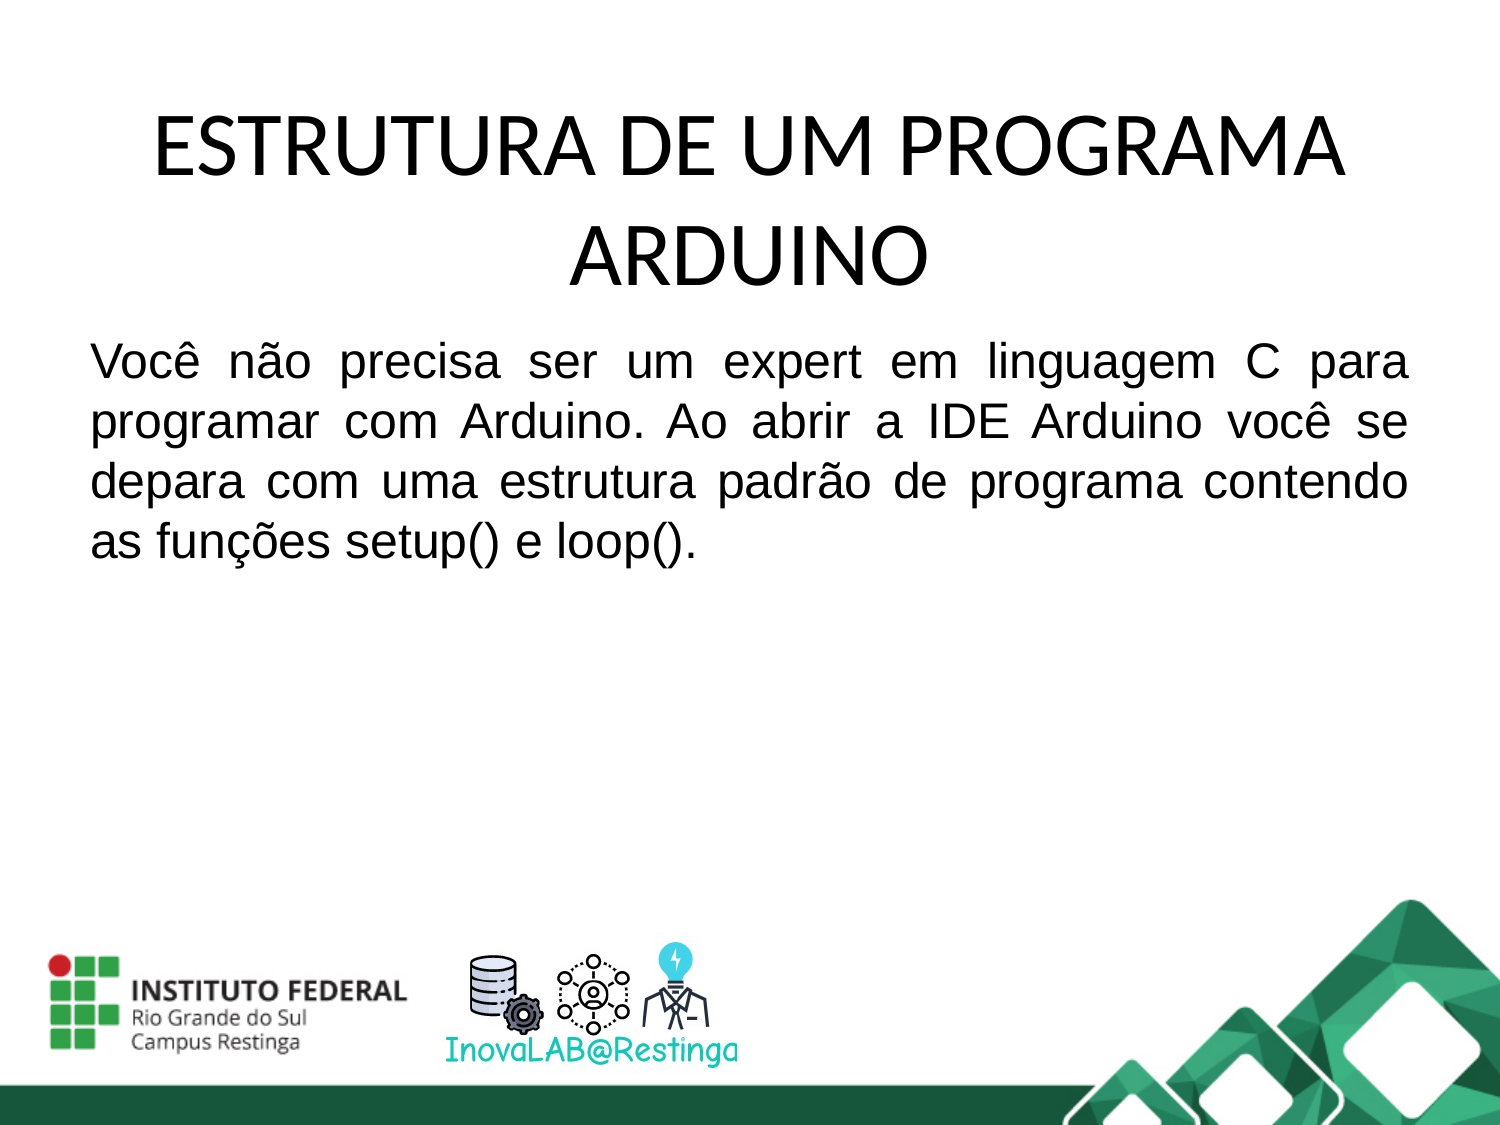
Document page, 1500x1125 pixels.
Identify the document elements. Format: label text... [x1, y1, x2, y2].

list Você não precisa ser um expert em linguagem C para programar com Arduino. Ao abrir a IDE Arduino você se depara com uma estrutura padrão de programa contendo as funções setup() e loop(). [75, 320, 1425, 1064]
picture [0, 0, 1500, 1125]
title ESTRUTURA DE UM PROGRAMA ARDUINO [75, 45, 1425, 233]
